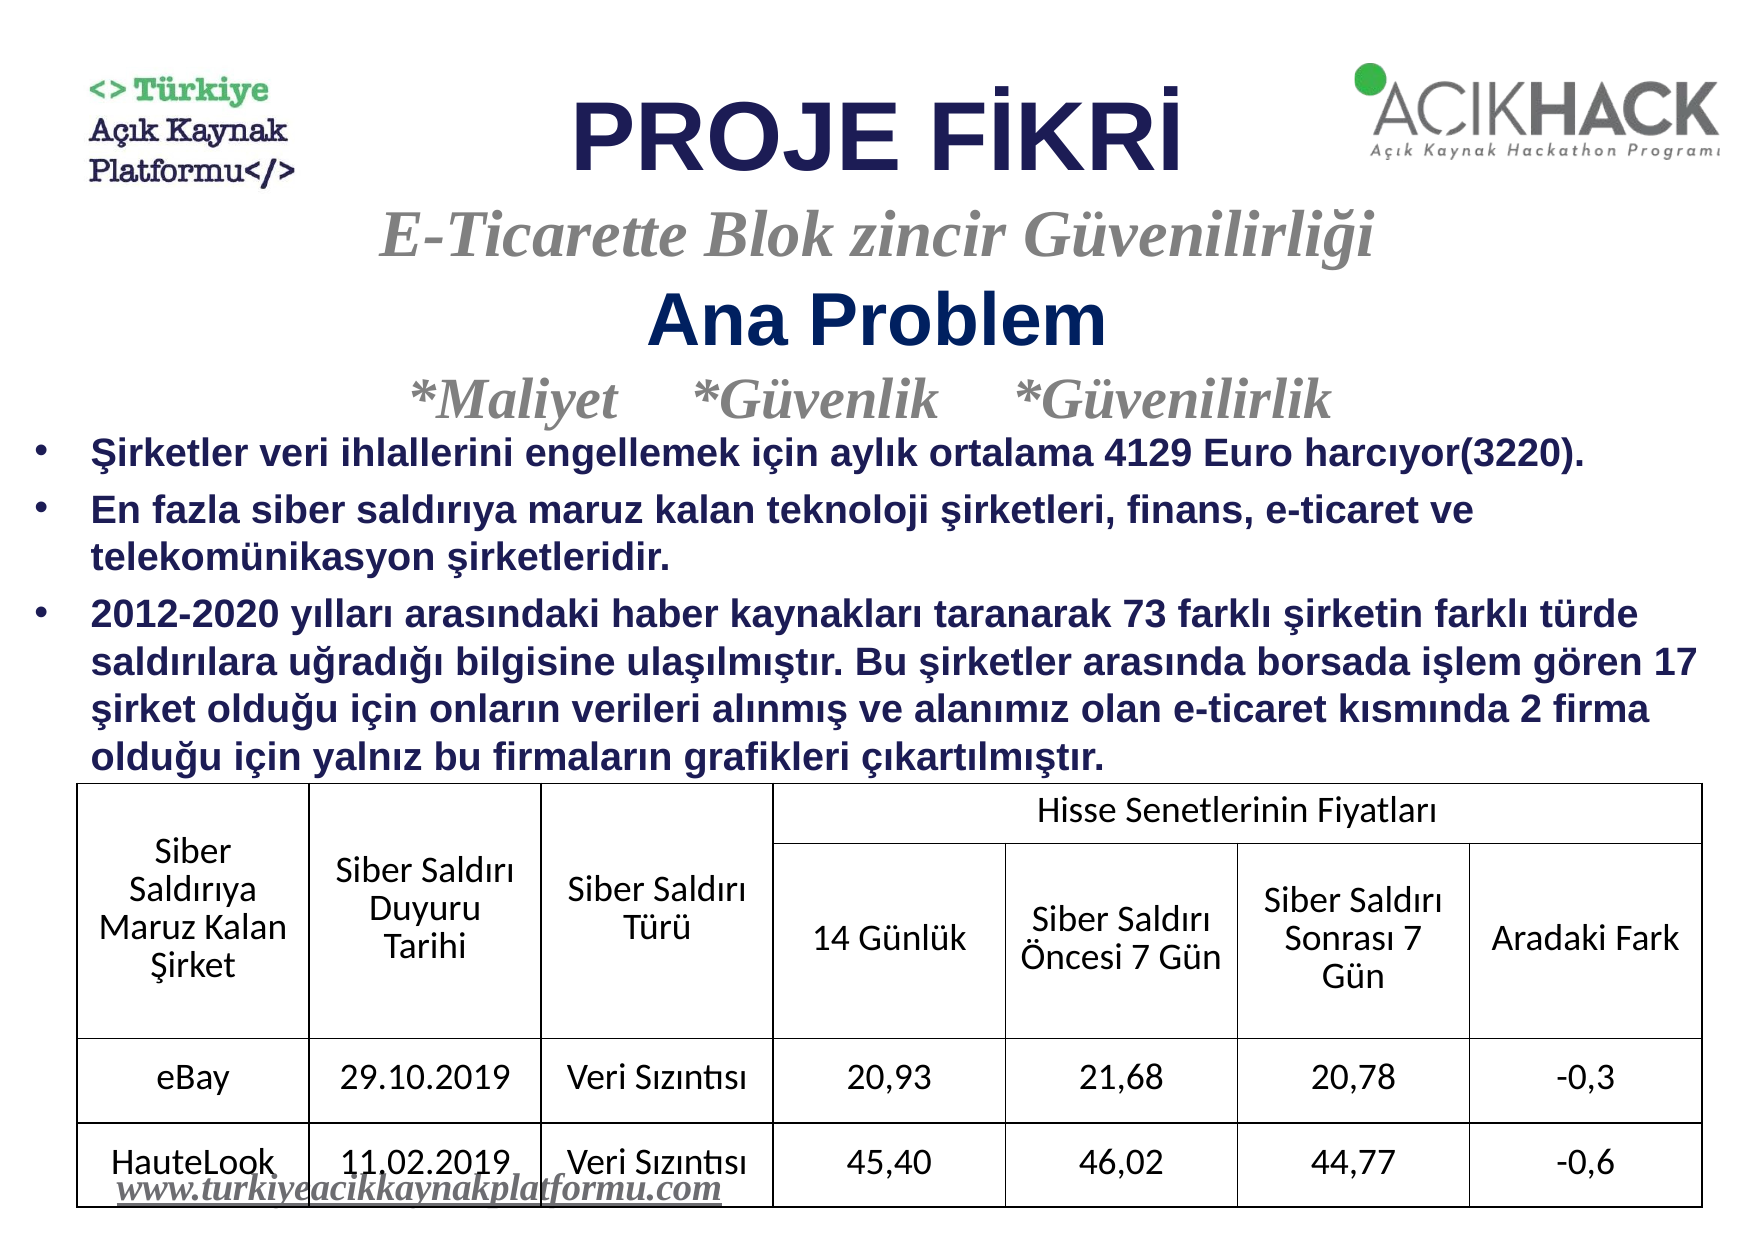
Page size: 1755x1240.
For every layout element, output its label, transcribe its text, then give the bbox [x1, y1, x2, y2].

table_cell -0,6 [1470, 1124, 1701, 1206]
table_cell 21,68 [1006, 1039, 1237, 1122]
text_box [1354, 63, 1720, 160]
table_header Siber Saldırı Duyuru Tarihi [310, 784, 540, 1038]
table_cell 45,40 [774, 1124, 1005, 1206]
table_cell Siber Saldırı Sonrası 7 Gün [1238, 844, 1469, 1038]
table_cell HauteLook [78, 1124, 308, 1206]
table_cell Siber Saldırı Öncesi 7 Gün [1006, 844, 1237, 1038]
table_cell 11.02.2019 [310, 1124, 540, 1206]
table_cell eBay [78, 1039, 308, 1122]
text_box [76, 18, 307, 249]
table_header Siber Saldırıya Maruz Kalan Şirket [78, 784, 308, 1038]
table_cell 46,02 [1006, 1124, 1237, 1206]
table_cell 29.10.2019 [310, 1039, 540, 1122]
table_cell -0,3 [1470, 1039, 1701, 1122]
table_cell 44,77 [1238, 1124, 1469, 1206]
table_cell 20,78 [1238, 1039, 1469, 1122]
table_cell Veri Sızıntısı [542, 1124, 772, 1206]
table_header Siber Saldırı Türü [542, 784, 772, 1038]
text_box Şirketler veri ihlallerini engellemek için aylık ortalama 4129 Euro harcıyor(3220). En fazla siber saldırıya maruz kalan teknoloji şirketleri, finans, e-ticaret ve telekomünikasyon şirketleridir. 2012-2020 yılları arasındaki haber kaynakları taranarak 73 farklı şirketin farklı türde saldırılara uğradığı bilgisine ulaşılmıştır. Bu şirketler arasında borsada işlem gören 17 şirket olduğu için onların verileri alınmış ve alanımız olan e-ticaret kısmında 2 firma olduğu için yalnız bu firmaların grafikleri çıkartılmıştır. [34, 417, 1719, 778]
table_cell 14 Günlük [774, 844, 1005, 1038]
table_cell 20,93 [774, 1039, 1005, 1122]
table_header Hisse Senetlerinin Fiyatları [774, 784, 1701, 843]
title PROJE FİKRİ E-Ticarette Blok zincir Güvenilirliği Ana Problem *Maliyet *Güvenlik *Güvenilirlik [35, 63, 1720, 431]
table_cell Aradaki Fark [1470, 844, 1701, 1038]
table_cell Veri Sızıntısı [542, 1039, 772, 1122]
